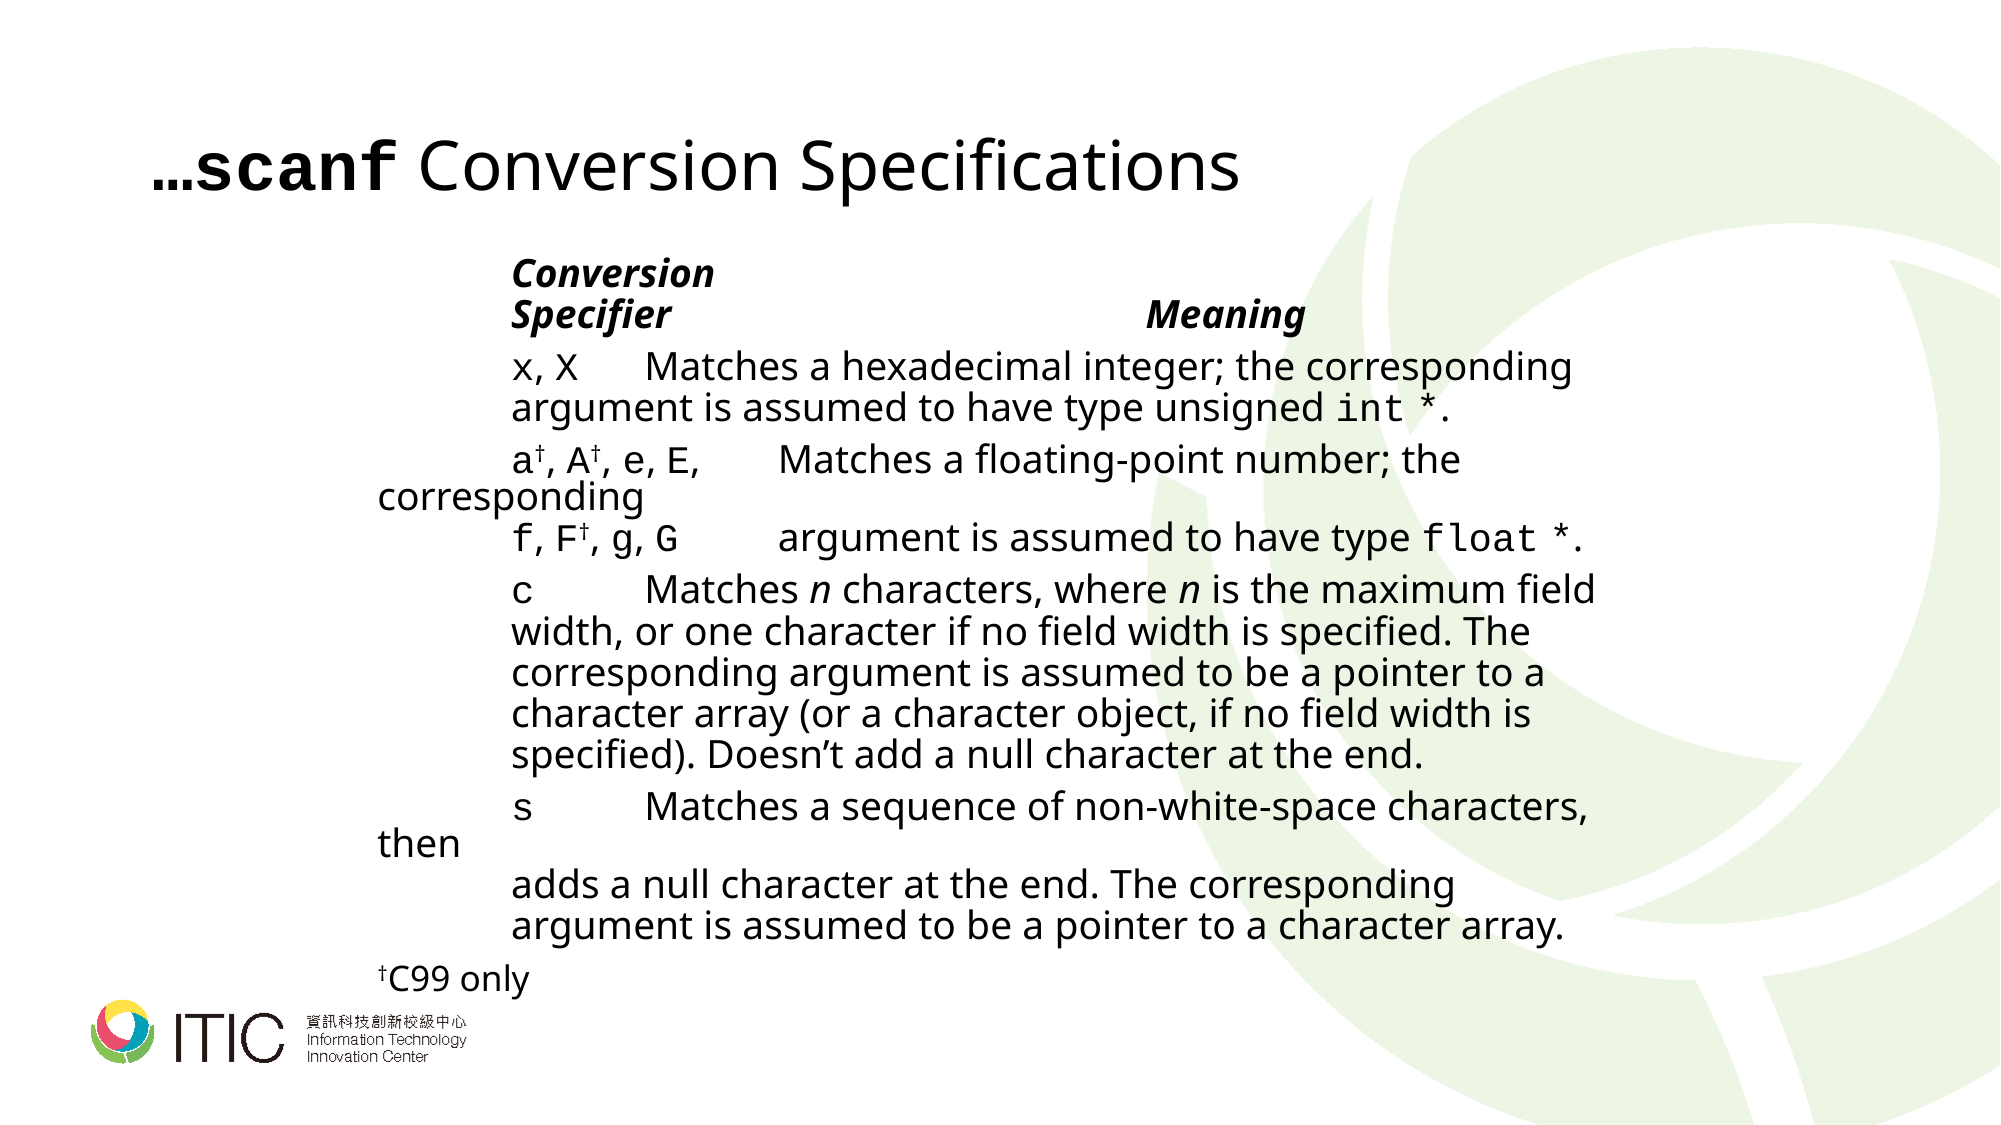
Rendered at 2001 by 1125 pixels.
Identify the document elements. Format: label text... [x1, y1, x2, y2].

picture [0, 0, 2001, 1125]
title …scanf Conversion Specifications [137, 59, 1863, 278]
list Conversion Specifier Meaning x, X Matches a hexadecimal integer; the corresponding argument is assumed to have type unsigned int *. a†, A†, e, E, Matches a floating-point number; the corresponding f, F†, g, G argument is assumed to have type float *. c Matches n characters, where n is the maximum field width, or one character if no field width is specified. The corresponding argument is assumed to be a pointer to a character array (or a character object, if no field width is specified). Doesn’t add a null character at the end. s Matches a sequence of non-white-space characters, then adds a null character at the end. The corresponding argument is assumed to be a pointer to a character array. †C99 only [362, 249, 1650, 1038]
